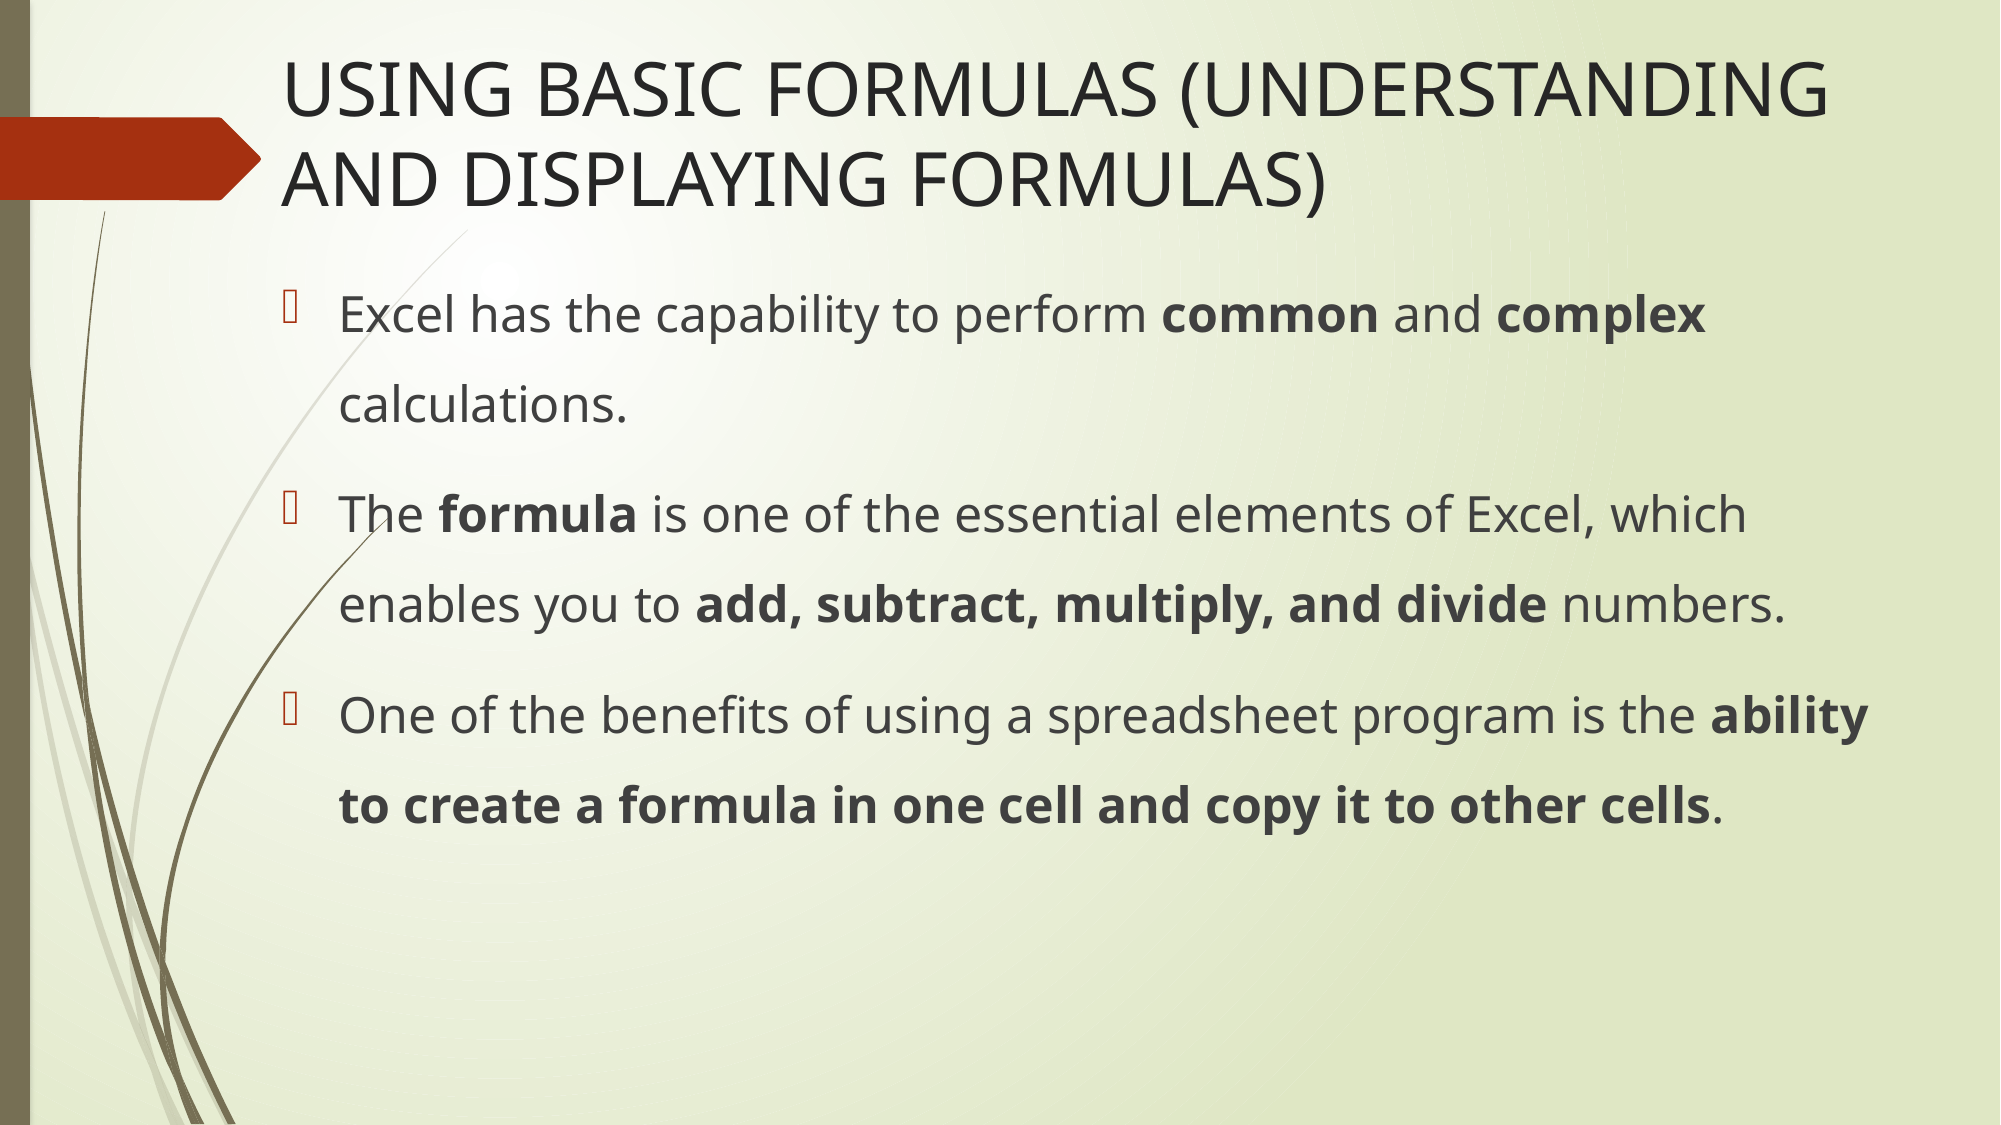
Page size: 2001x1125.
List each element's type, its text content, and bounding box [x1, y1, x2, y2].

title USING BASIC FORMULAS (UNDERSTANDING AND DISPLAYING FORMULAS) [266, 34, 1888, 244]
list Excel has the capability to perform common and complex calculations. The formula is one of the essential elements of Excel, which enables you to add, subtract, multiply, and divide numbers. One of the benefits of using a spreadsheet program is the ability to create a formula in one cell and copy it to other cells. [266, 244, 1888, 970]
